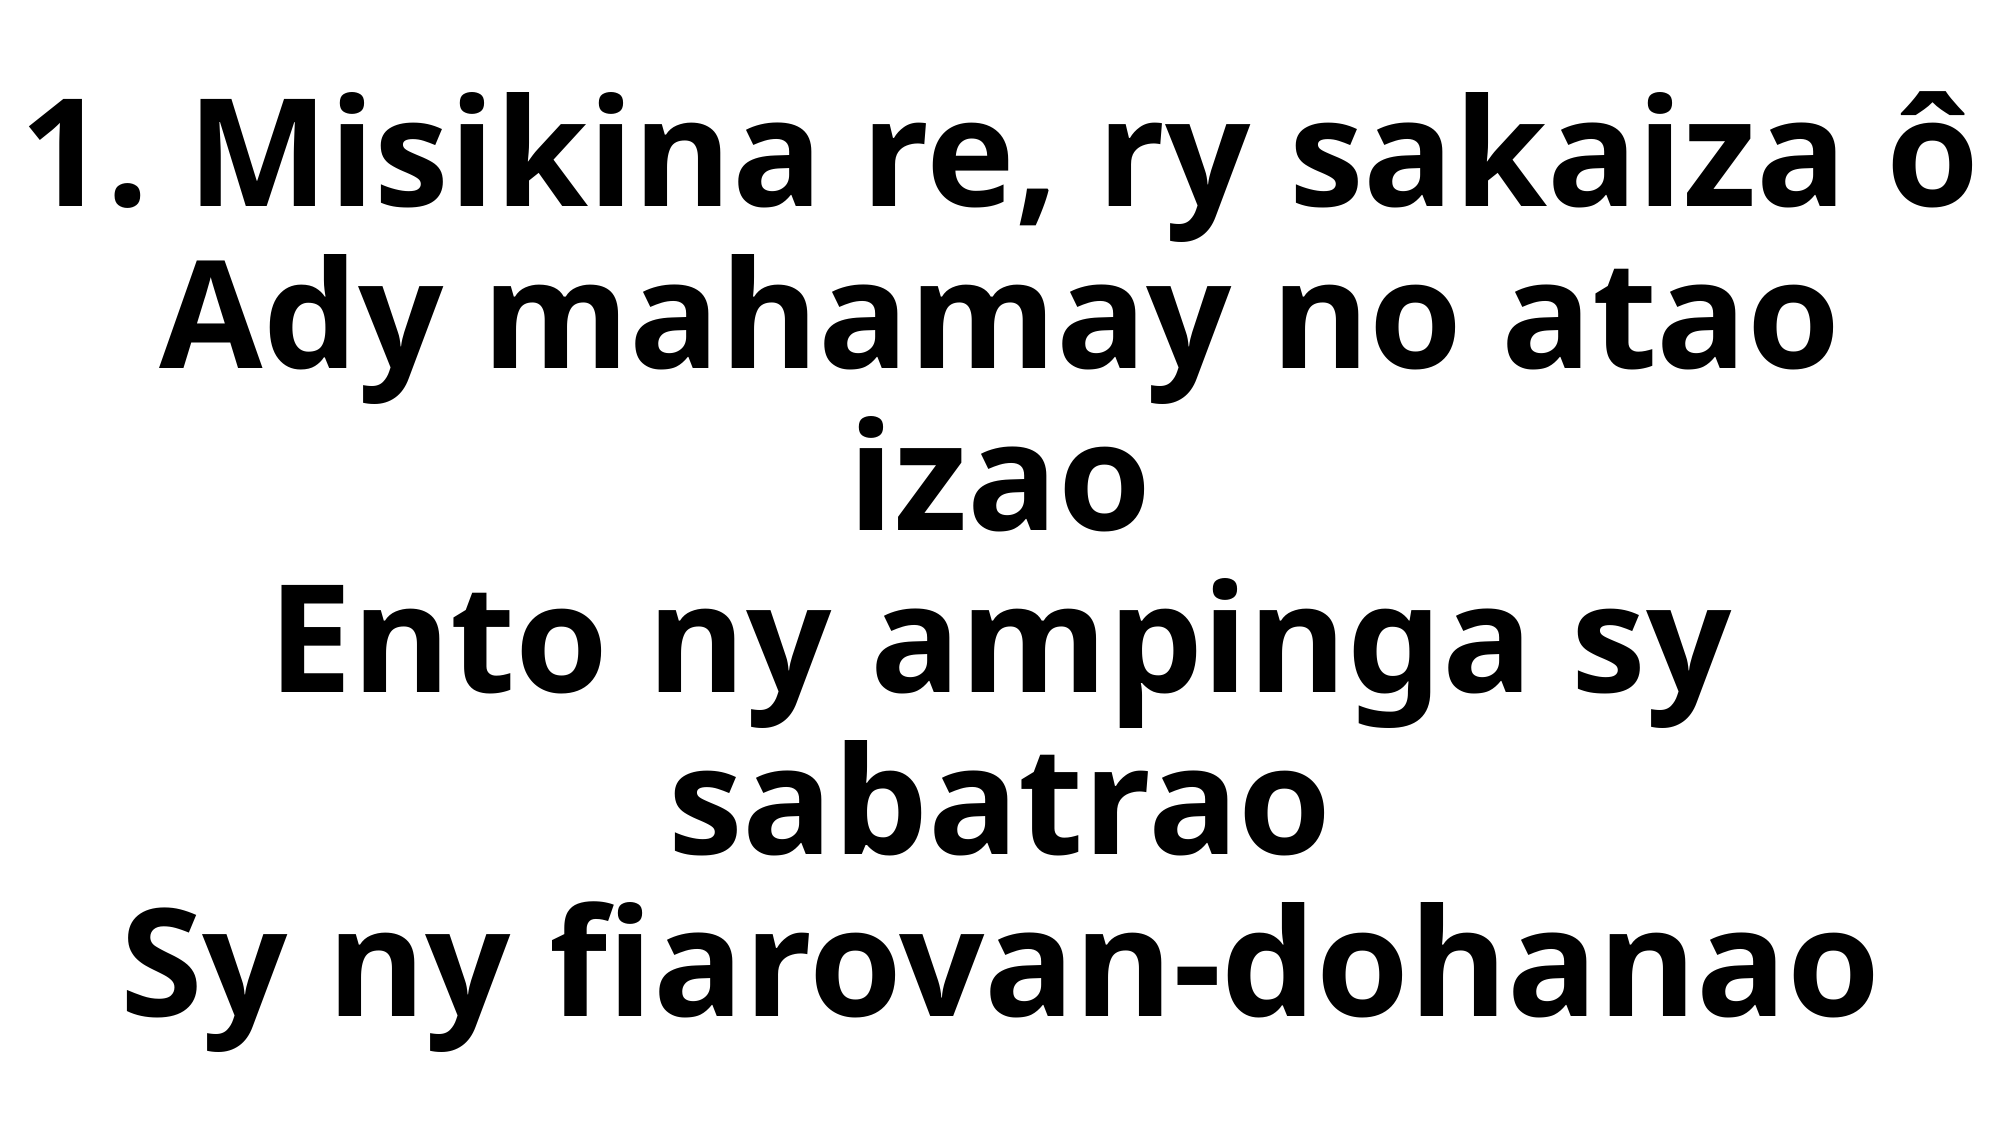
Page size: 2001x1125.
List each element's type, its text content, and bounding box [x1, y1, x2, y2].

title 1. Misikina re, ry sakaiza ô Ady mahamay no atao izao Ento ny ampinga sy sabatrao Sy ny fiarovan-dohanao [0, 0, 2000, 1125]
